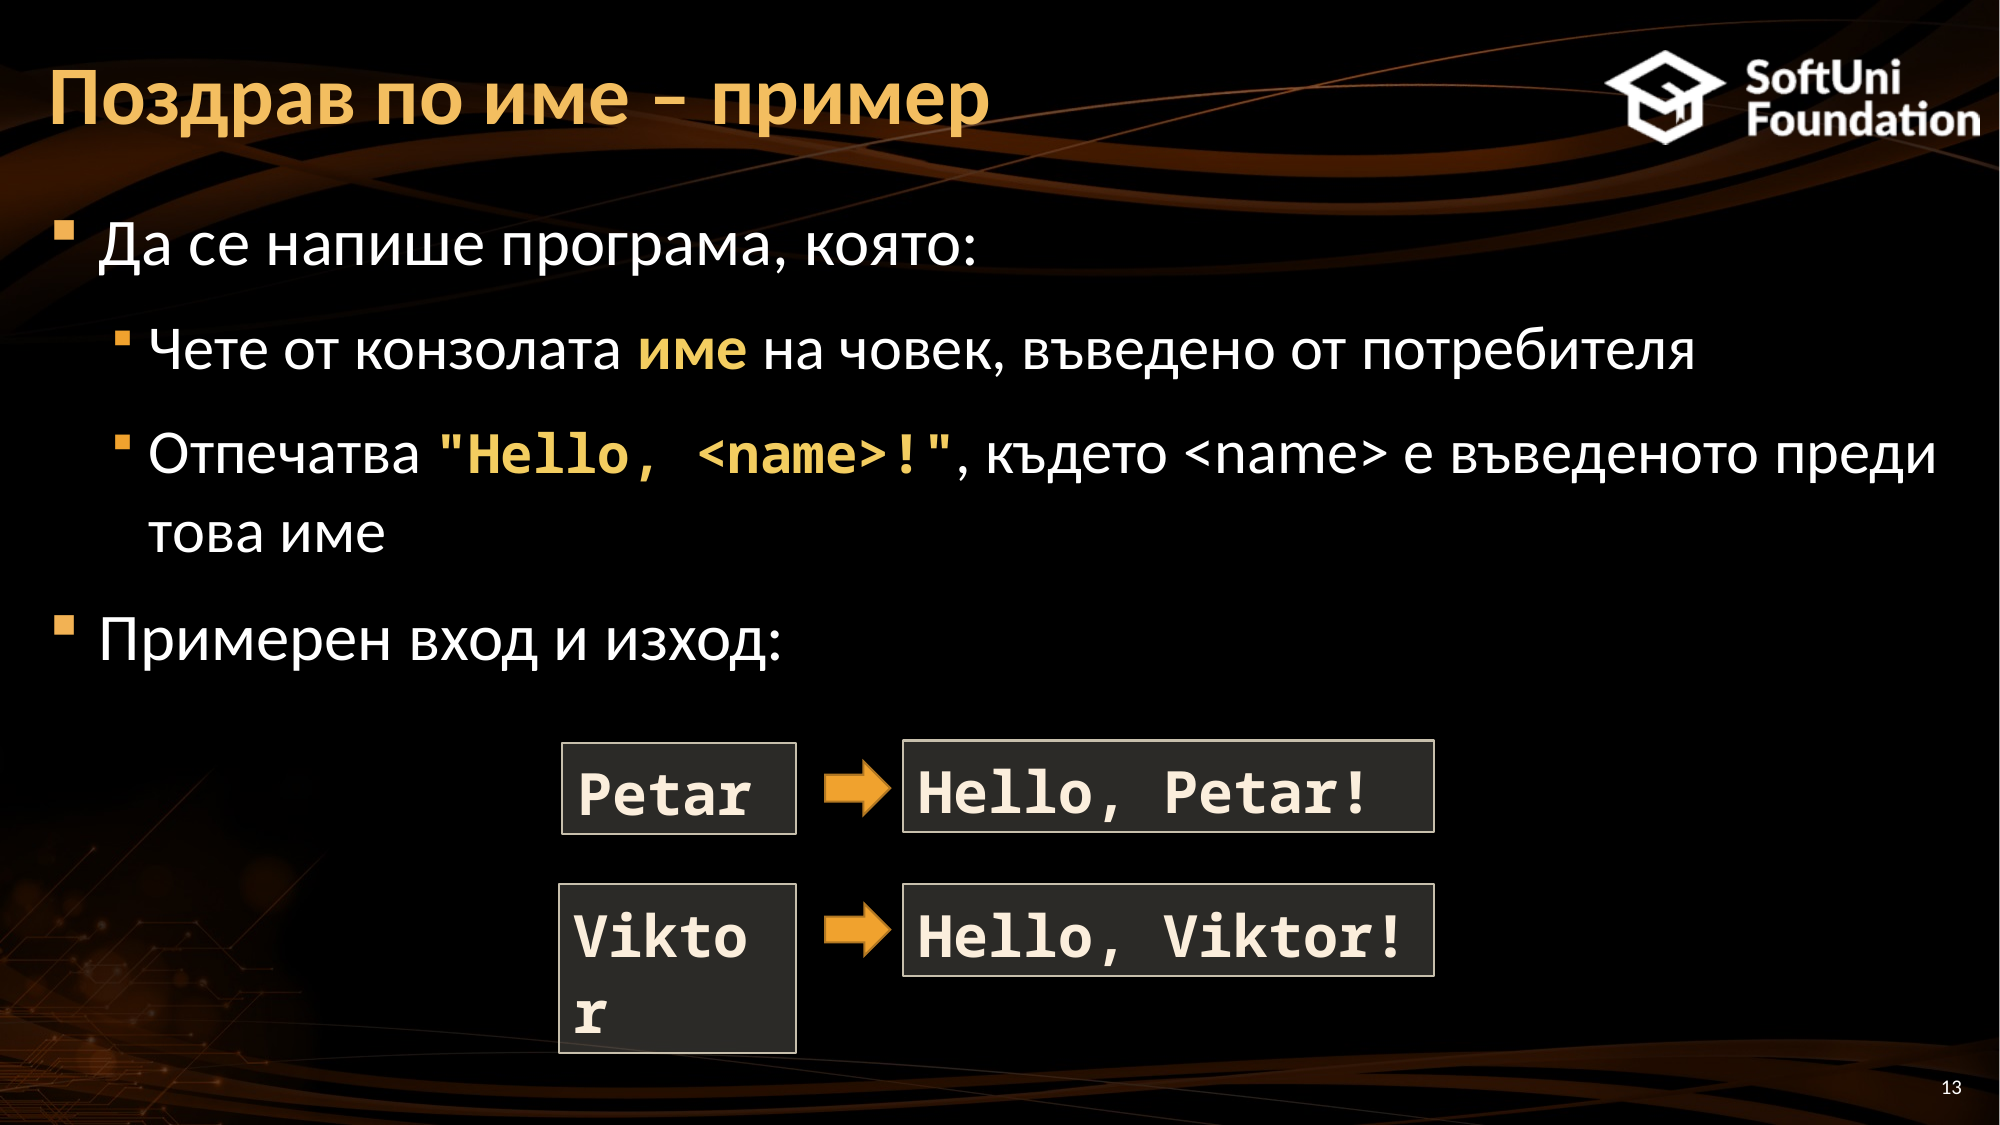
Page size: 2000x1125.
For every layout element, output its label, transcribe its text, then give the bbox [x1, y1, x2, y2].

picture [0, 0, 2000, 1125]
slide_number 13 [1897, 1070, 1968, 1103]
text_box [562, 740, 1435, 836]
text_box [559, 884, 1435, 980]
title Поздрав по име – пример [30, 6, 1602, 189]
list Да се напише програма, която: Чете от конзолата име на човек, въведено от потребителя Отпечатва "Hello, <name>!", където <name> е въведеното преди това име Примерен вход и изход: [31, 188, 1968, 1103]
